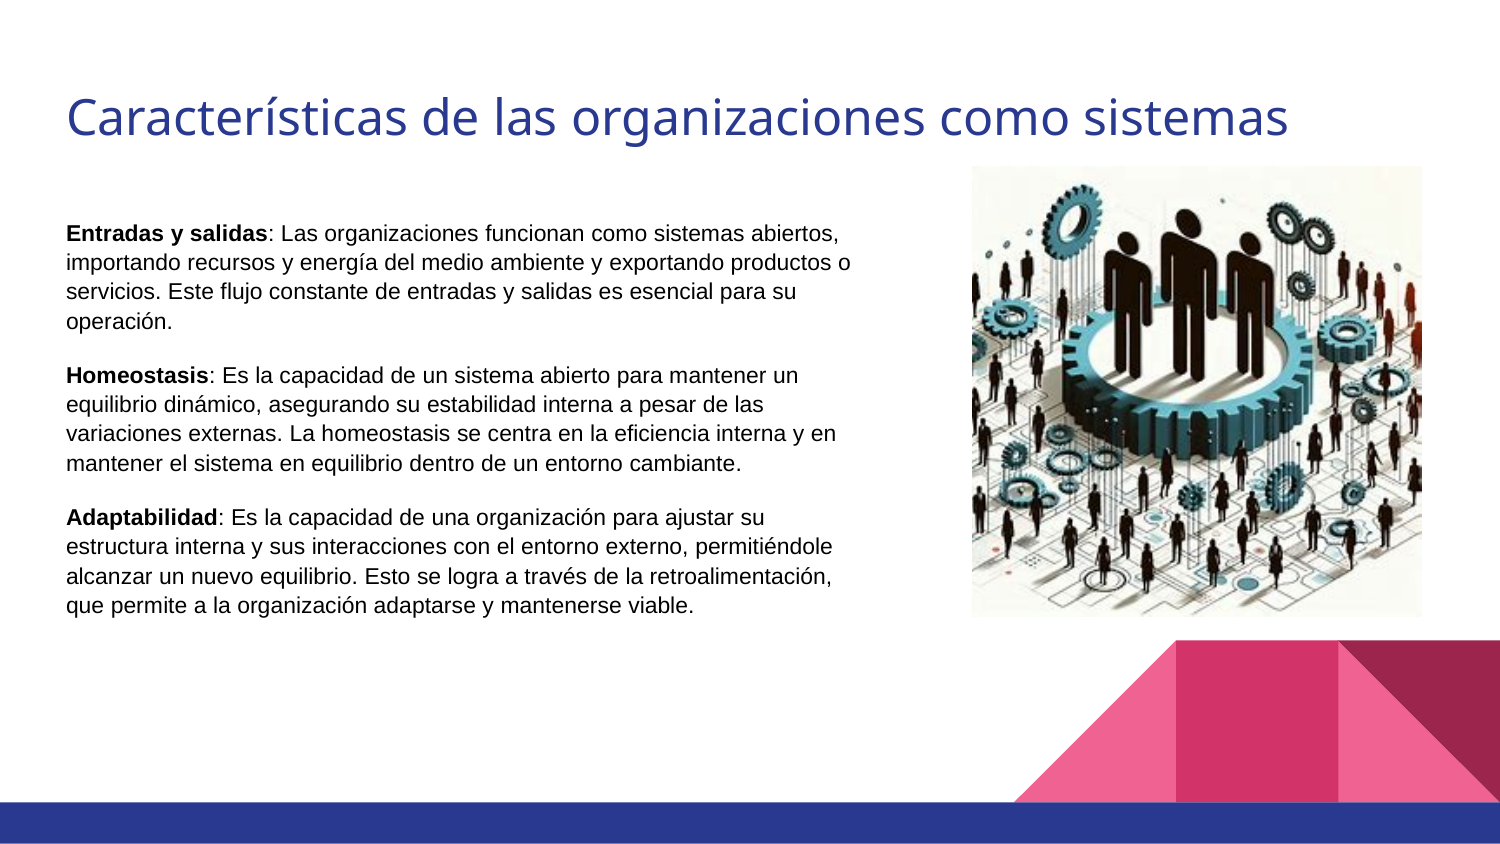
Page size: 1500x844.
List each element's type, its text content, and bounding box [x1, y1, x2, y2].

picture [972, 166, 1423, 617]
title Características de las organizaciones como sistemas [51, 67, 1449, 167]
list Entradas y salidas: Las organizaciones funcionan como sistemas abiertos, importando recursos y energía del medio ambiente y exportando productos o servicios. Este flujo constante de entradas y salidas es esencial para su operación. Homeostasis: Es la capacidad de un sistema abierto para mantener un equilibrio dinámico, asegurando su estabilidad interna a pesar de las variaciones externas. La homeostasis se centra en la eficiencia interna y en mantener el sistema en equilibrio dentro de un entorno cambiante. Adaptabilidad: Es la capacidad de una organización para ajustar su estructura interna y sus interacciones con el entorno externo, permitiéndole alcanzar un nuevo equilibrio. Esto se logra a través de la retroalimentación, que permite a la organización adaptarse y mantenerse viable. [51, 201, 885, 750]
